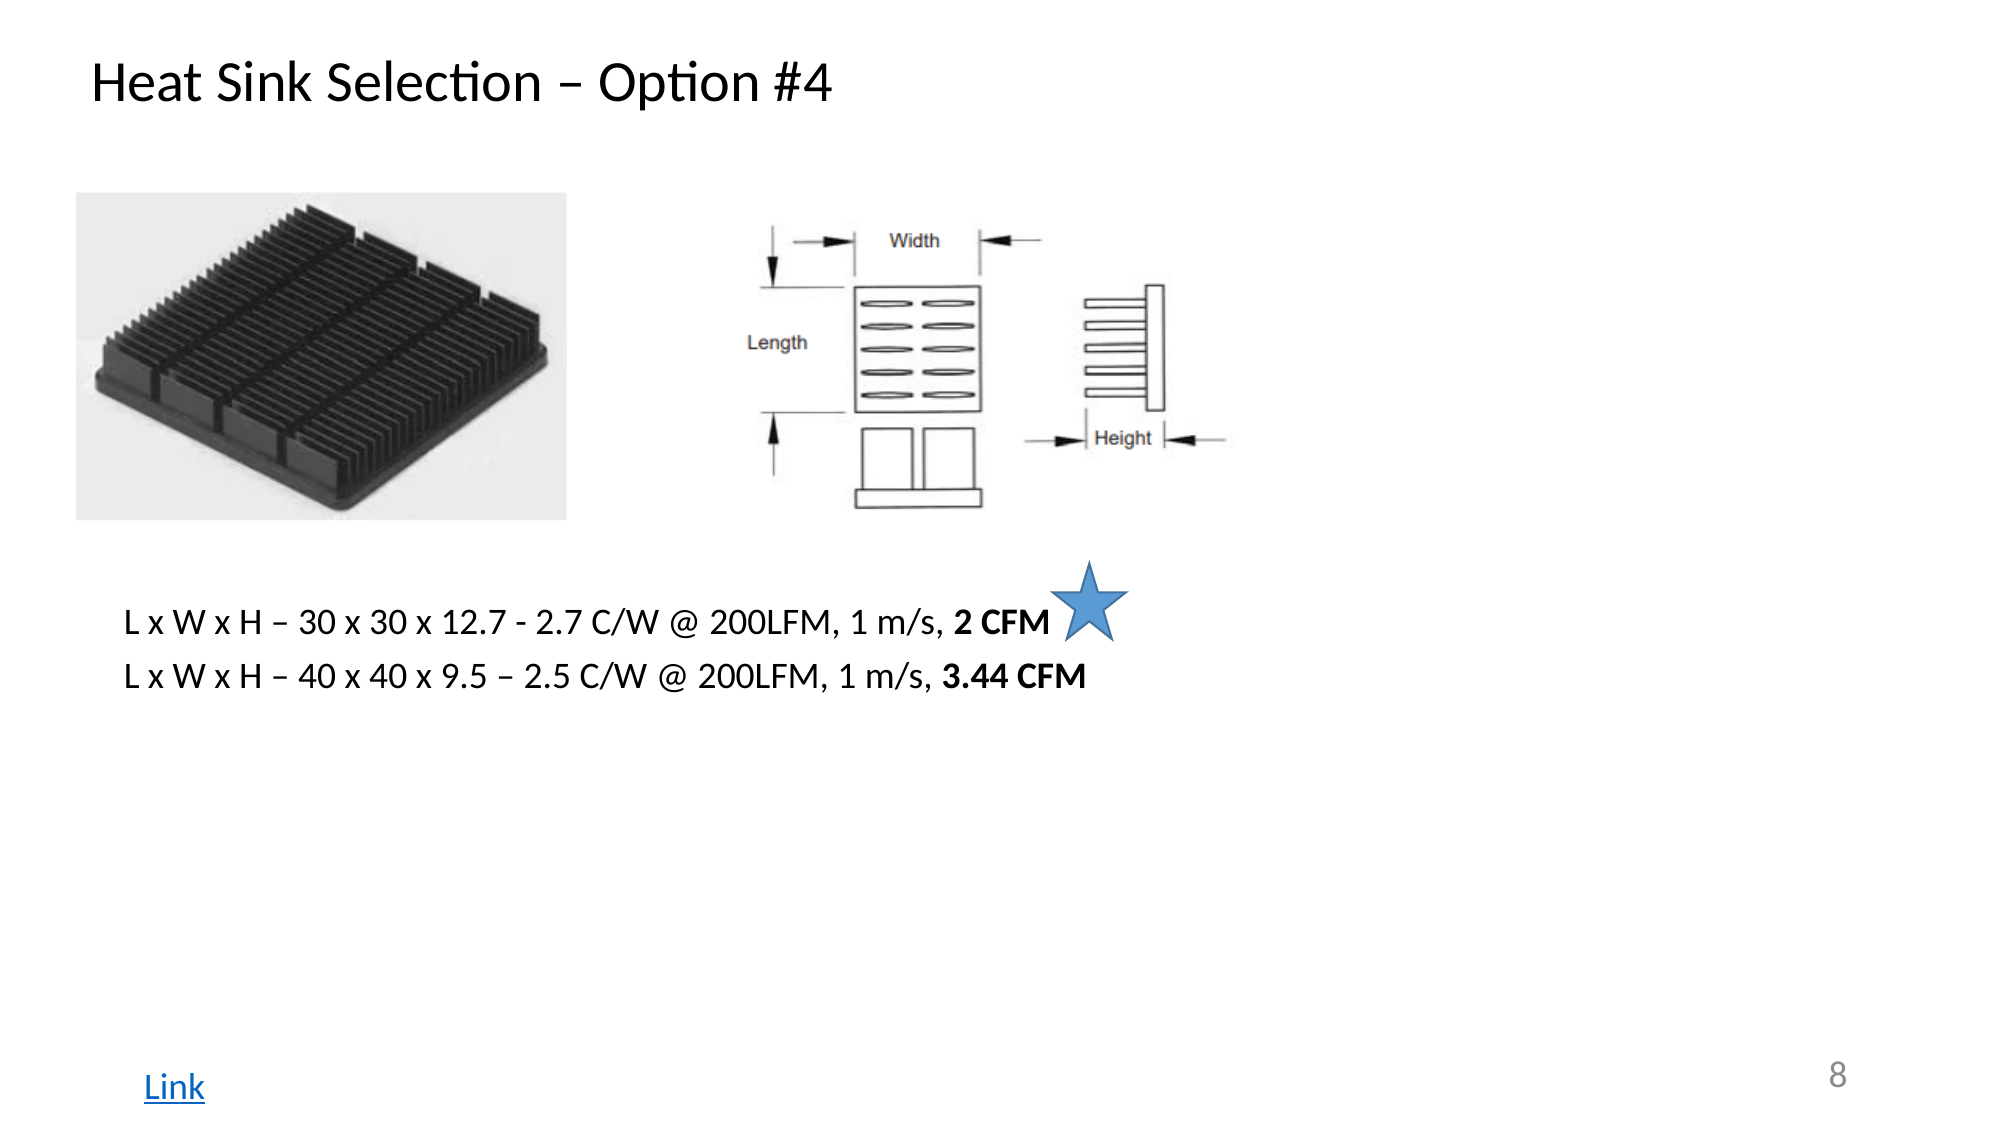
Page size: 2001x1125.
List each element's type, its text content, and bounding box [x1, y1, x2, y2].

slide_number 8 [1412, 1042, 1863, 1103]
text_box L x W x H – 40 x 40 x 9.5 – 2.5 C/W @ 200LFM, 1 m/s, 3.44 CFM [109, 643, 1179, 703]
text_box Link [129, 1054, 221, 1114]
text_box L x W x H – 30 x 30 x 12.7 - 2.7 C/W @ 200LFM, 1 m/s, 2 CFM [109, 589, 1090, 643]
text_box [1049, 559, 1129, 642]
text_box Heat Sink Selection – Option #4 [76, 36, 908, 121]
picture [76, 174, 578, 536]
picture [673, 210, 1239, 528]
